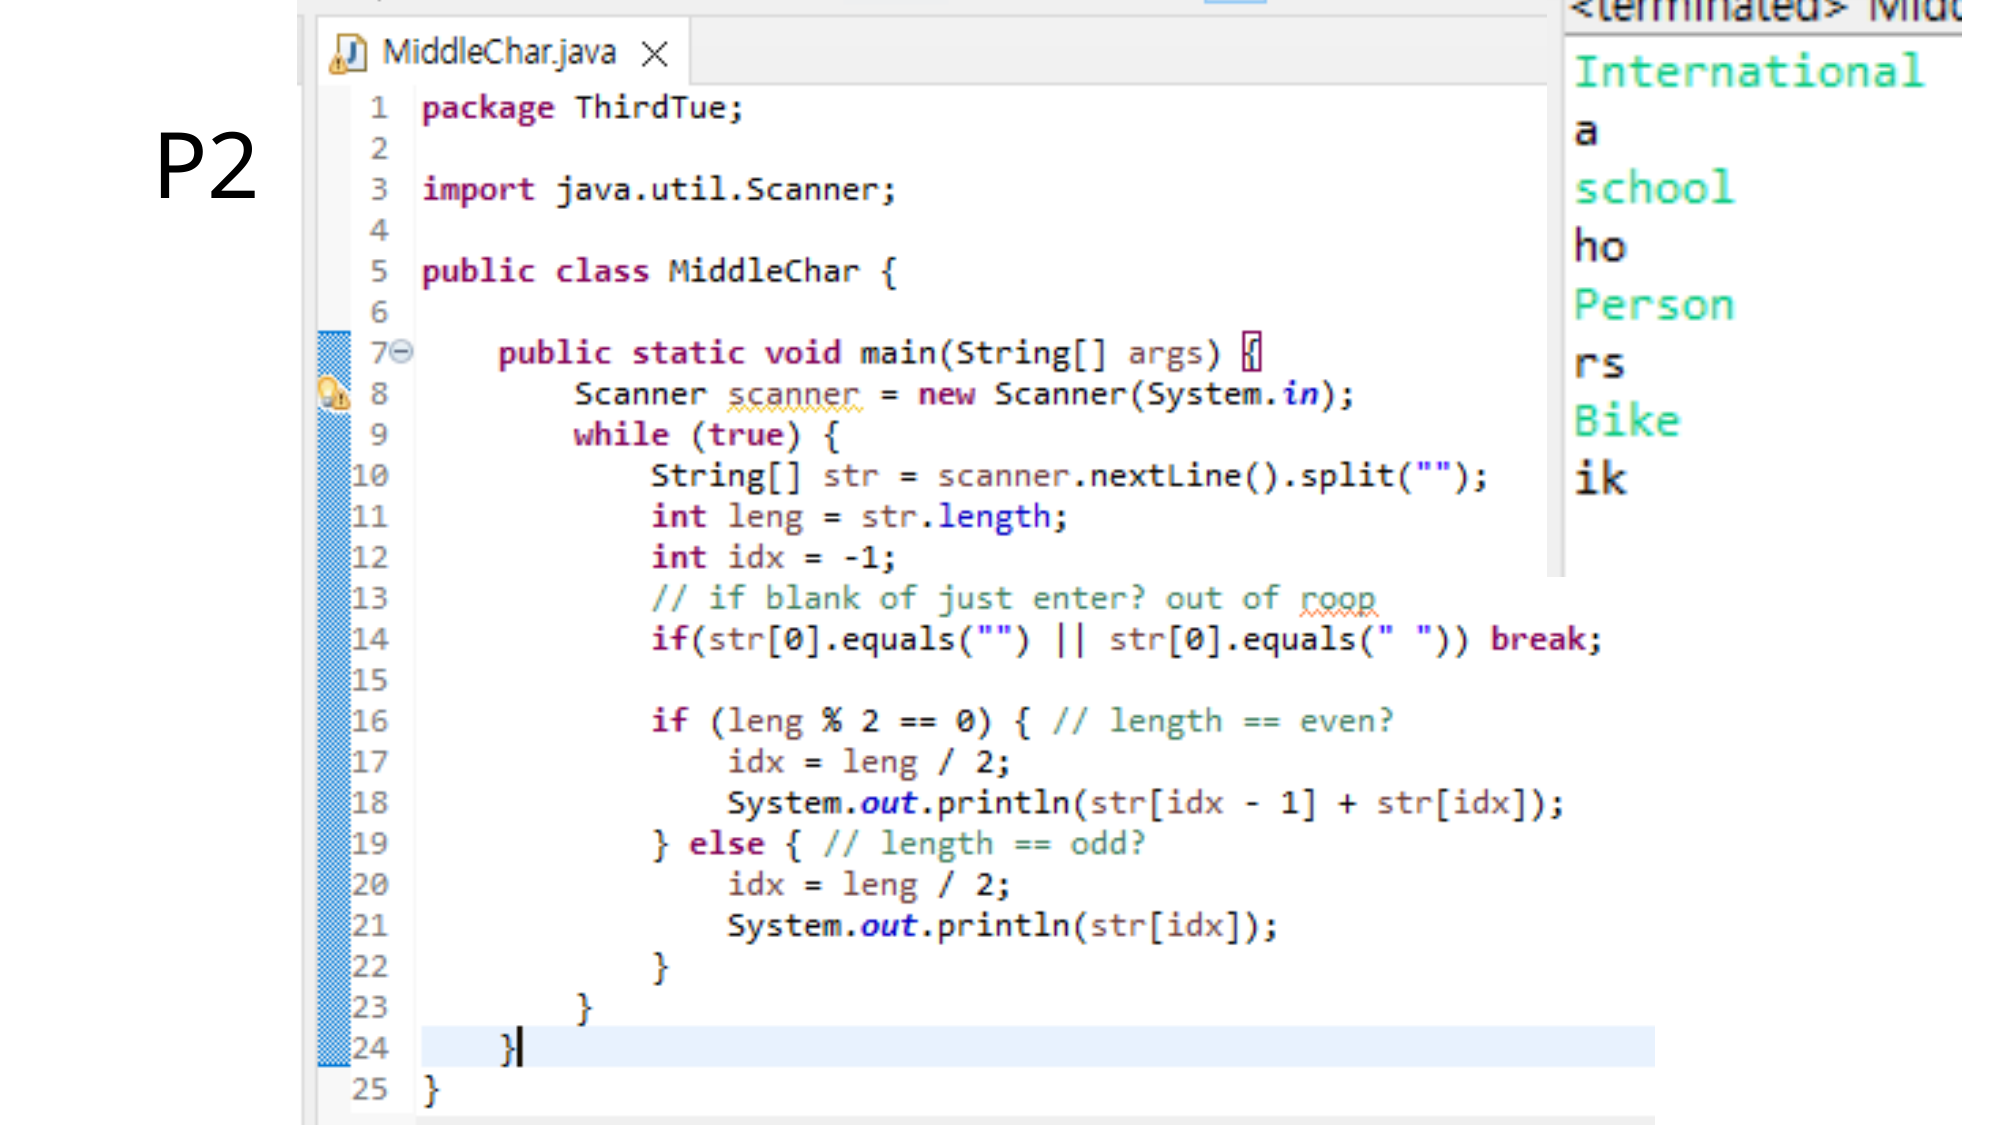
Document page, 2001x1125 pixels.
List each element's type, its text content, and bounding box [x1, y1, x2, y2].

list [297, 0, 1655, 1125]
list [1547, 0, 1962, 577]
title P2 [137, 59, 297, 278]
